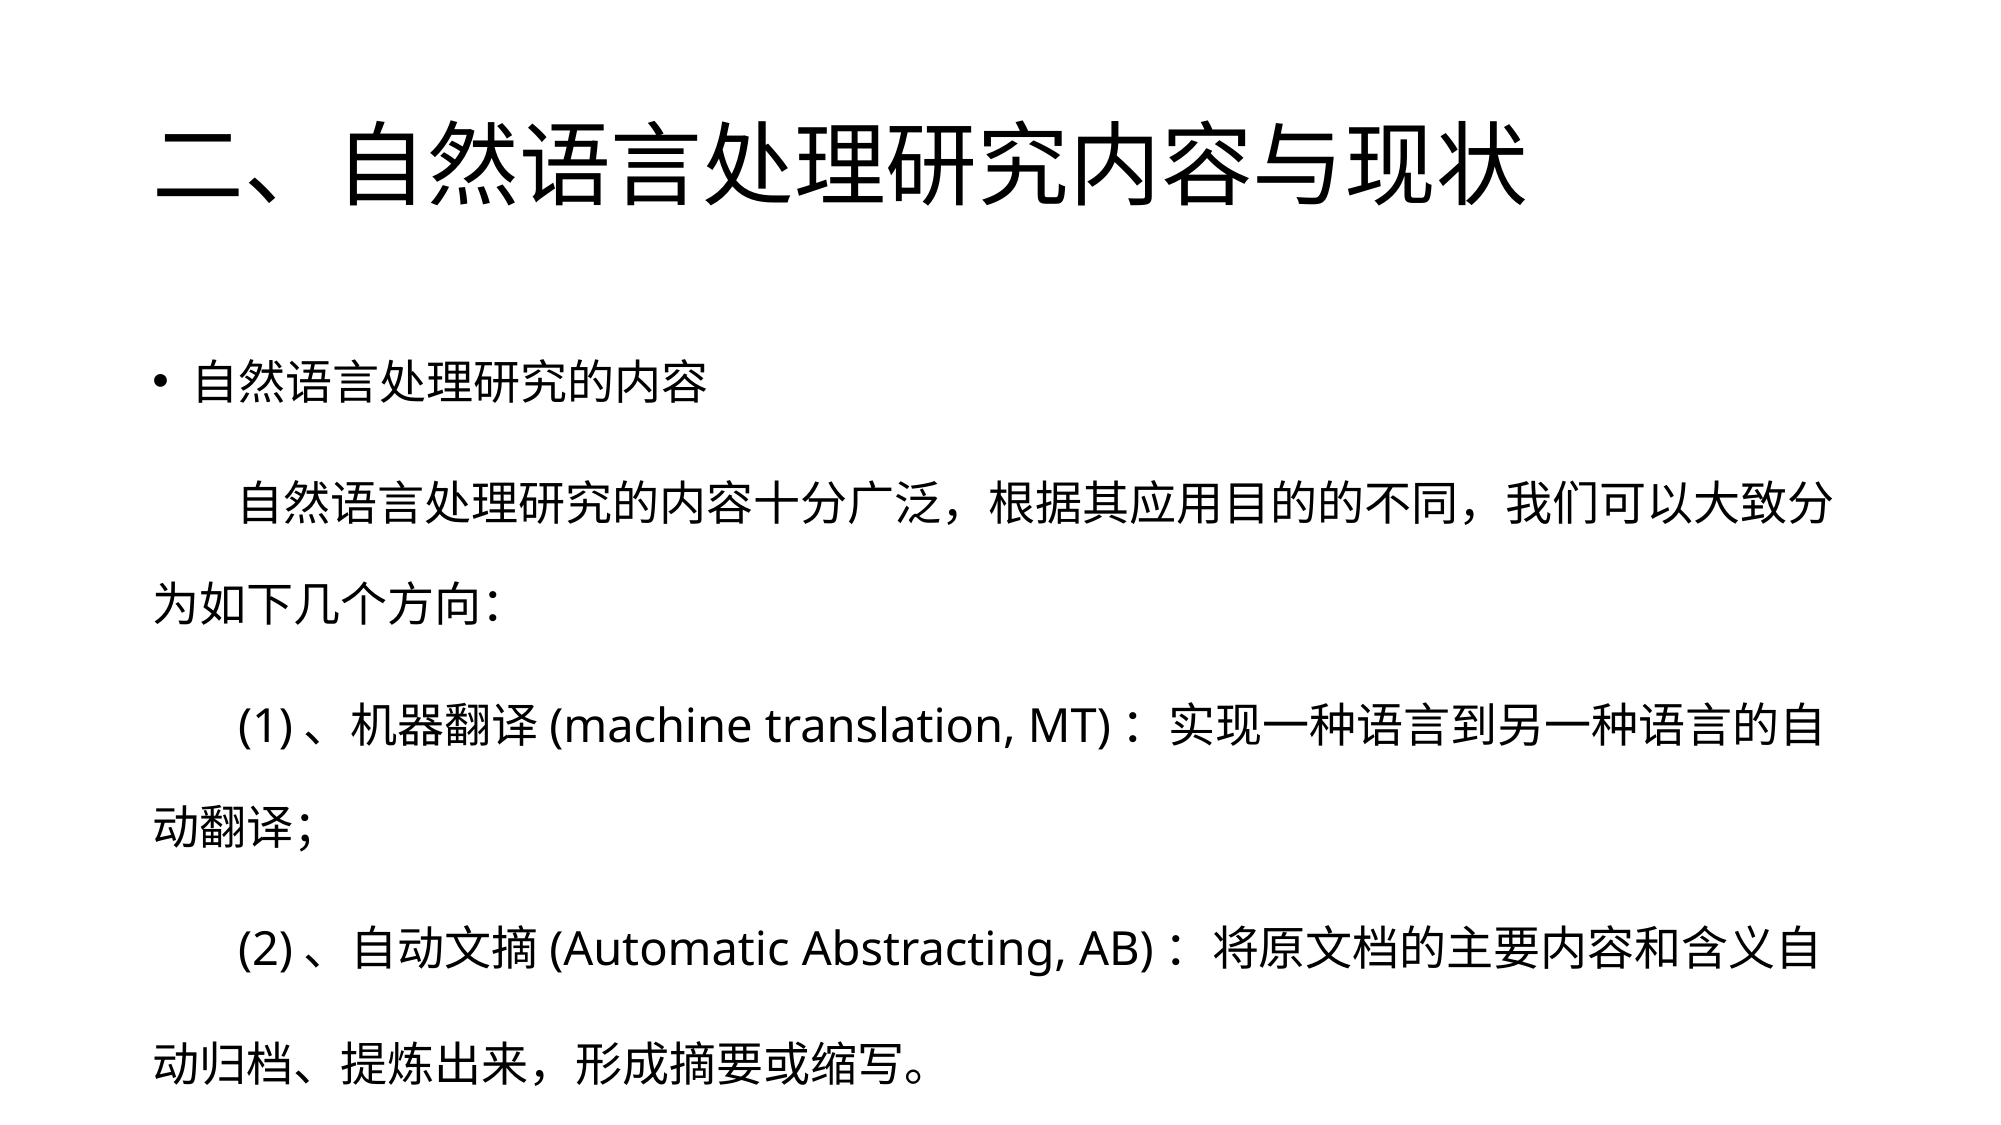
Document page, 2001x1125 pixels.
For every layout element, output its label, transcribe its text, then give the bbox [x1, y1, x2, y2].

title 二、自然语言处理研究内容与现状 [137, 59, 1863, 278]
list 自然语言处理研究的内容 自然语言处理研究的内容十分广泛，根据其应用目的的不同，我们可以大致分为如下几个方向： (1)、机器翻译(machine translation, MT)：实现一种语言到另一种语言的自动翻译； (2)、自动文摘(Automatic Abstracting, AB)：将原文档的主要内容和含义自动归档、提炼出来，形成摘要或缩写。 [137, 299, 1863, 1104]
